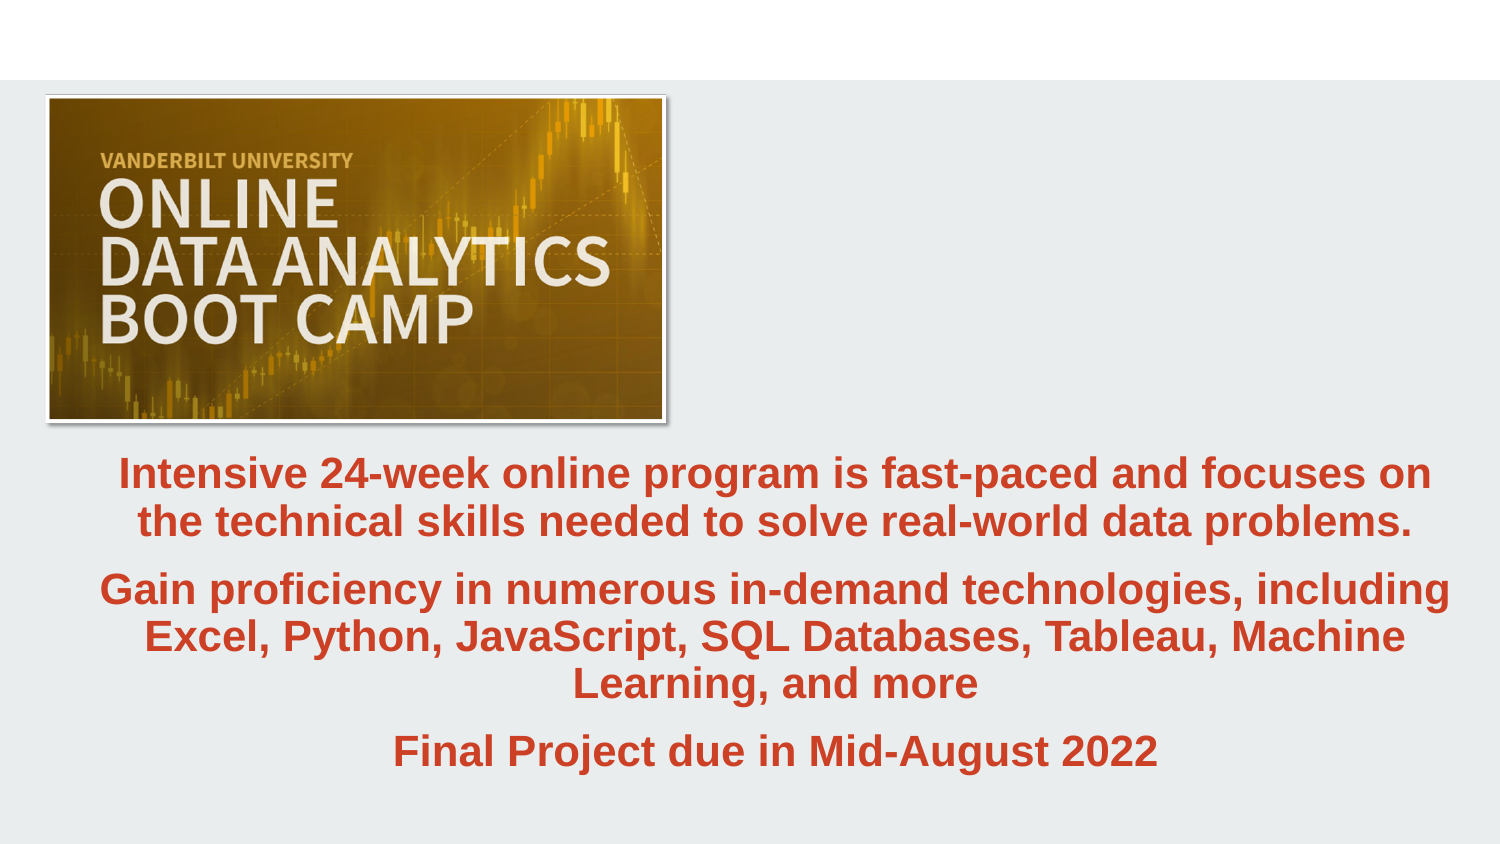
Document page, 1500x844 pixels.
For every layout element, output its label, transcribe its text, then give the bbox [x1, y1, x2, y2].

text_box Intensive 24-week online program is fast-paced and focuses on the technical skills needed to solve real-world data problems. Gain proficiency in numerous in-demand technologies, including Excel, Python, JavaScript, SQL Databases, Tableau, Machine Learning, and more Final Project due in Mid-August 2022 [84, 436, 1468, 792]
picture [42, 90, 675, 431]
